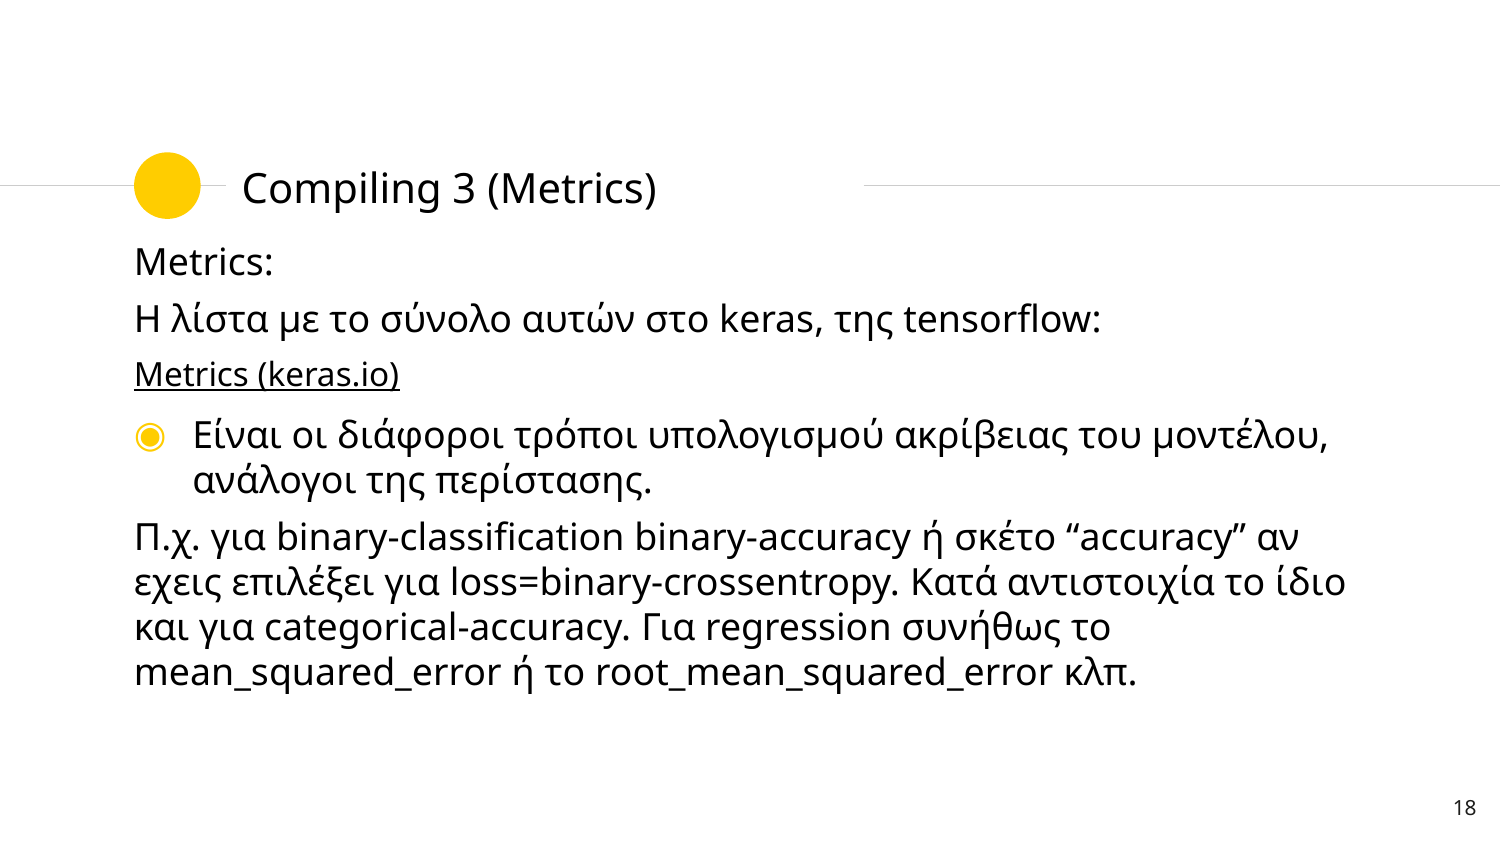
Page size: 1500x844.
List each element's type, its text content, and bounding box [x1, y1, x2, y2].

slide_number 18 [1401, 779, 1492, 844]
title Compiling 3 (Metrics) [226, 151, 919, 222]
list Metrics: Η λίστα με το σύνολο αυτών στo keras, της tensorflow: Metrics (keras.io) Είναι οι διάφοροι τρόποι υπολογισμού ακρίβειας του μοντέλου, ανάλογοι της περίστασης. Π.χ. για binary-classification binary-accuracy ή σκέτο “accuracy” αν εχεις επιλέξει για loss=binary-crossentropy. Κατά αντιστοιχία το ίδιο και για categorical-accuracy. Για regression συνήθως το mean_squared_error ή το root_mean_squared_error κλπ. [102, 222, 1385, 780]
